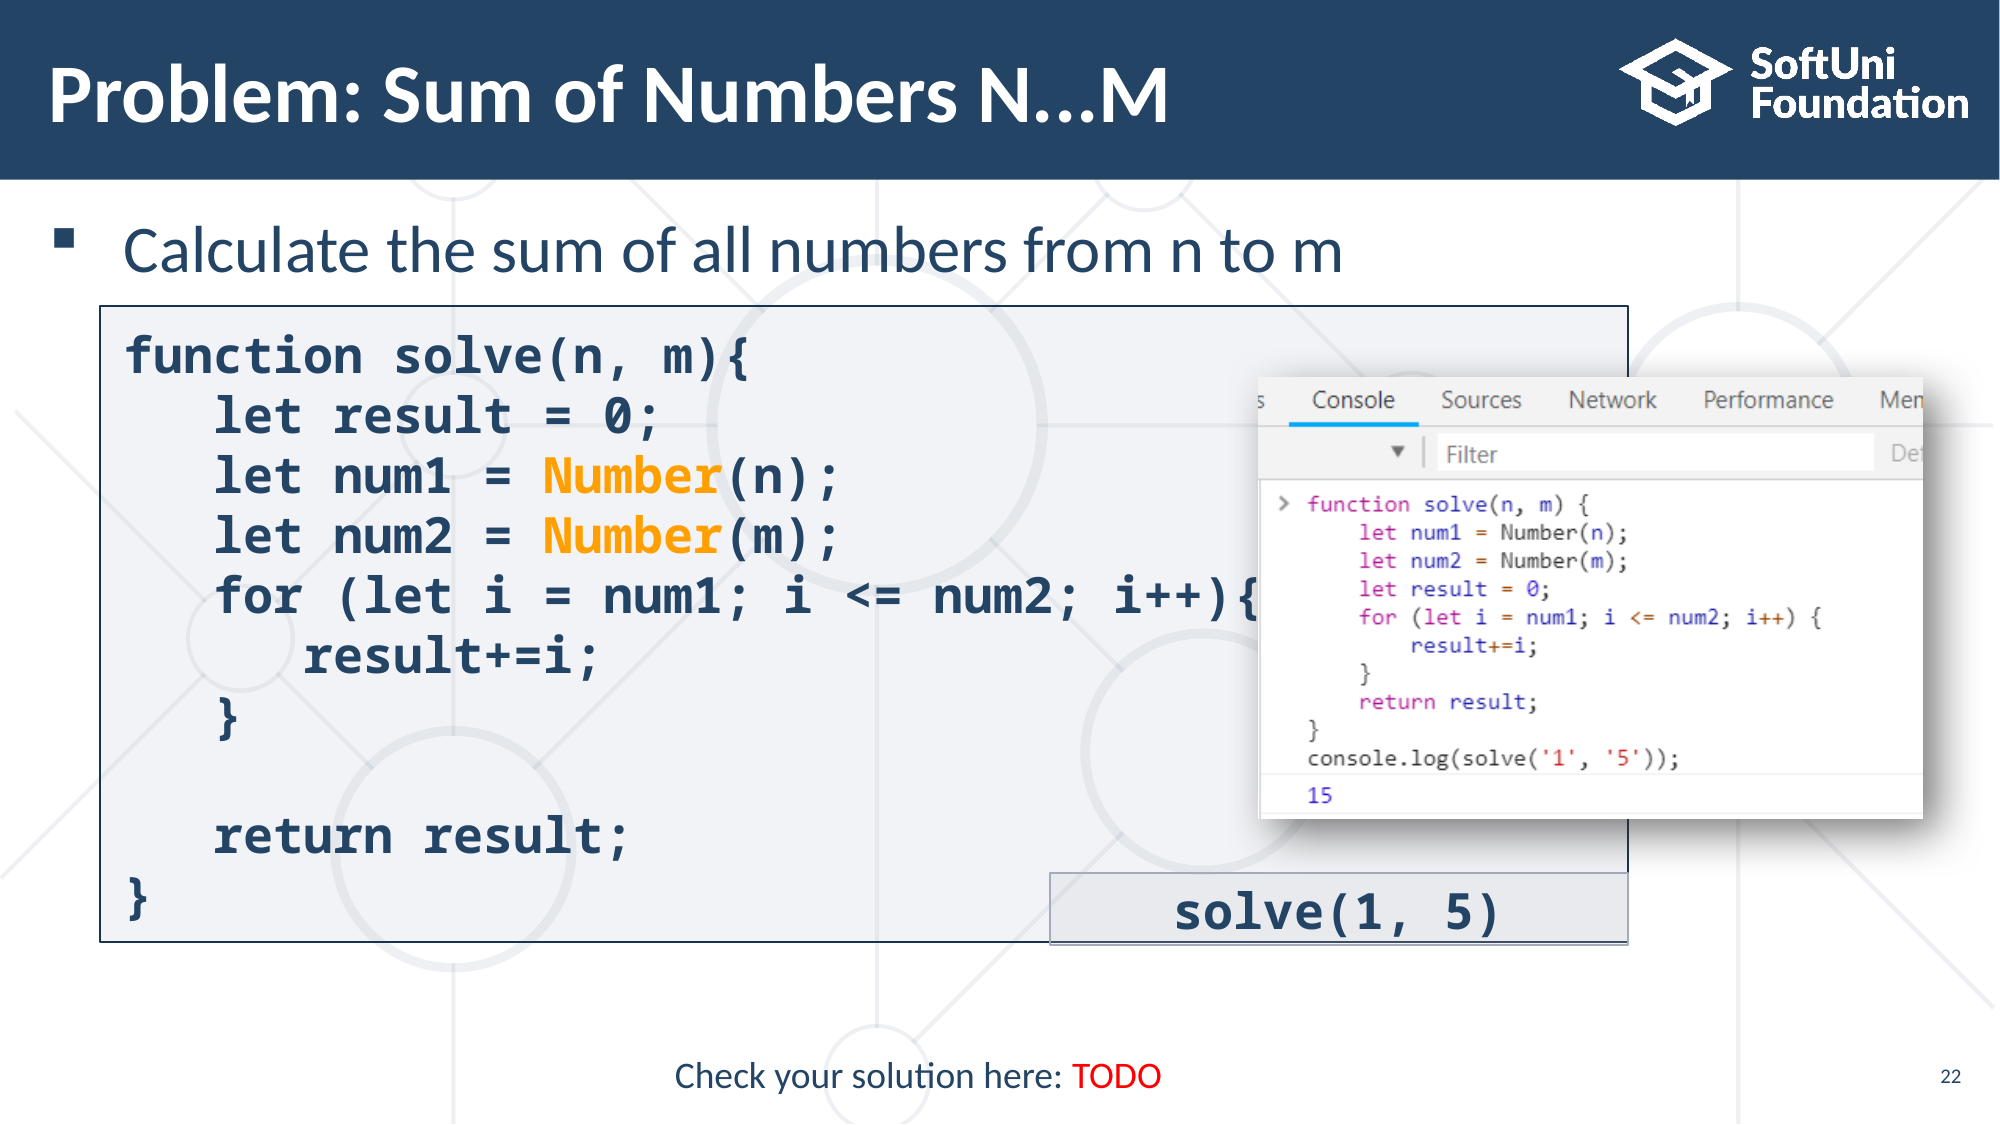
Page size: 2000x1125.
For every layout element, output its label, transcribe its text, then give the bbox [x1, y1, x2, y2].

title Problem: Sum of Numbers N...M [31, 16, 1591, 162]
text_box Check your solution here: TODO [299, 1043, 1537, 1104]
picture [1618, 38, 1968, 126]
text_box function solve(n, m){ let result = 0; let num1 = Number(n); let num2 = Number(m); for (let i = num1; i <= num2; i++){ result+=i; } return result; } [99, 306, 1628, 942]
picture [1257, 377, 1923, 819]
text_box solve(1, 5) [1050, 873, 1628, 946]
slide_number 22 [1896, 1049, 1968, 1101]
list Calculate the sum of all numbers from n to m [31, 196, 1970, 1050]
